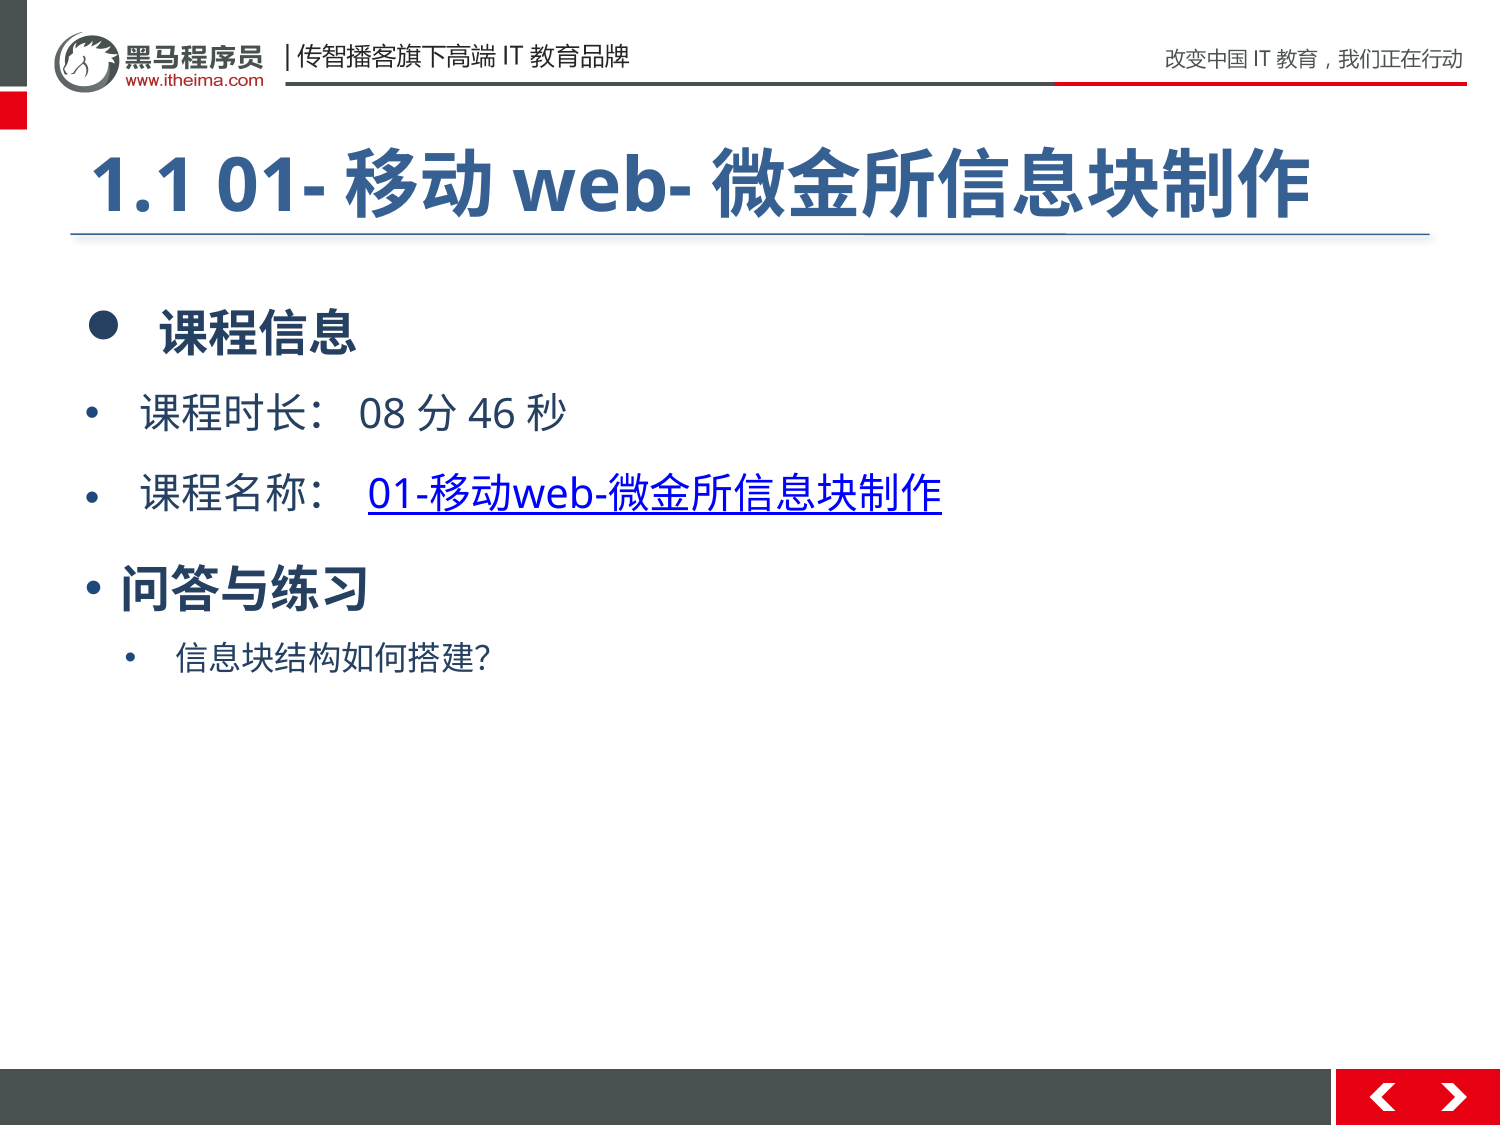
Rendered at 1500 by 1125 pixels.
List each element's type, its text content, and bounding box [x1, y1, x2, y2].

title [74, 113, 1426, 233]
picture [0, 0, 1500, 1125]
text_box 课程信息 课程时长：08分46秒 课程名称： 01-移动web-微金所信息块制作 问答与练习 信息块结构如何搭建？ [70, 241, 1418, 685]
text_box 1.1 01-移动web-微金所信息块制作 [74, 128, 1425, 233]
